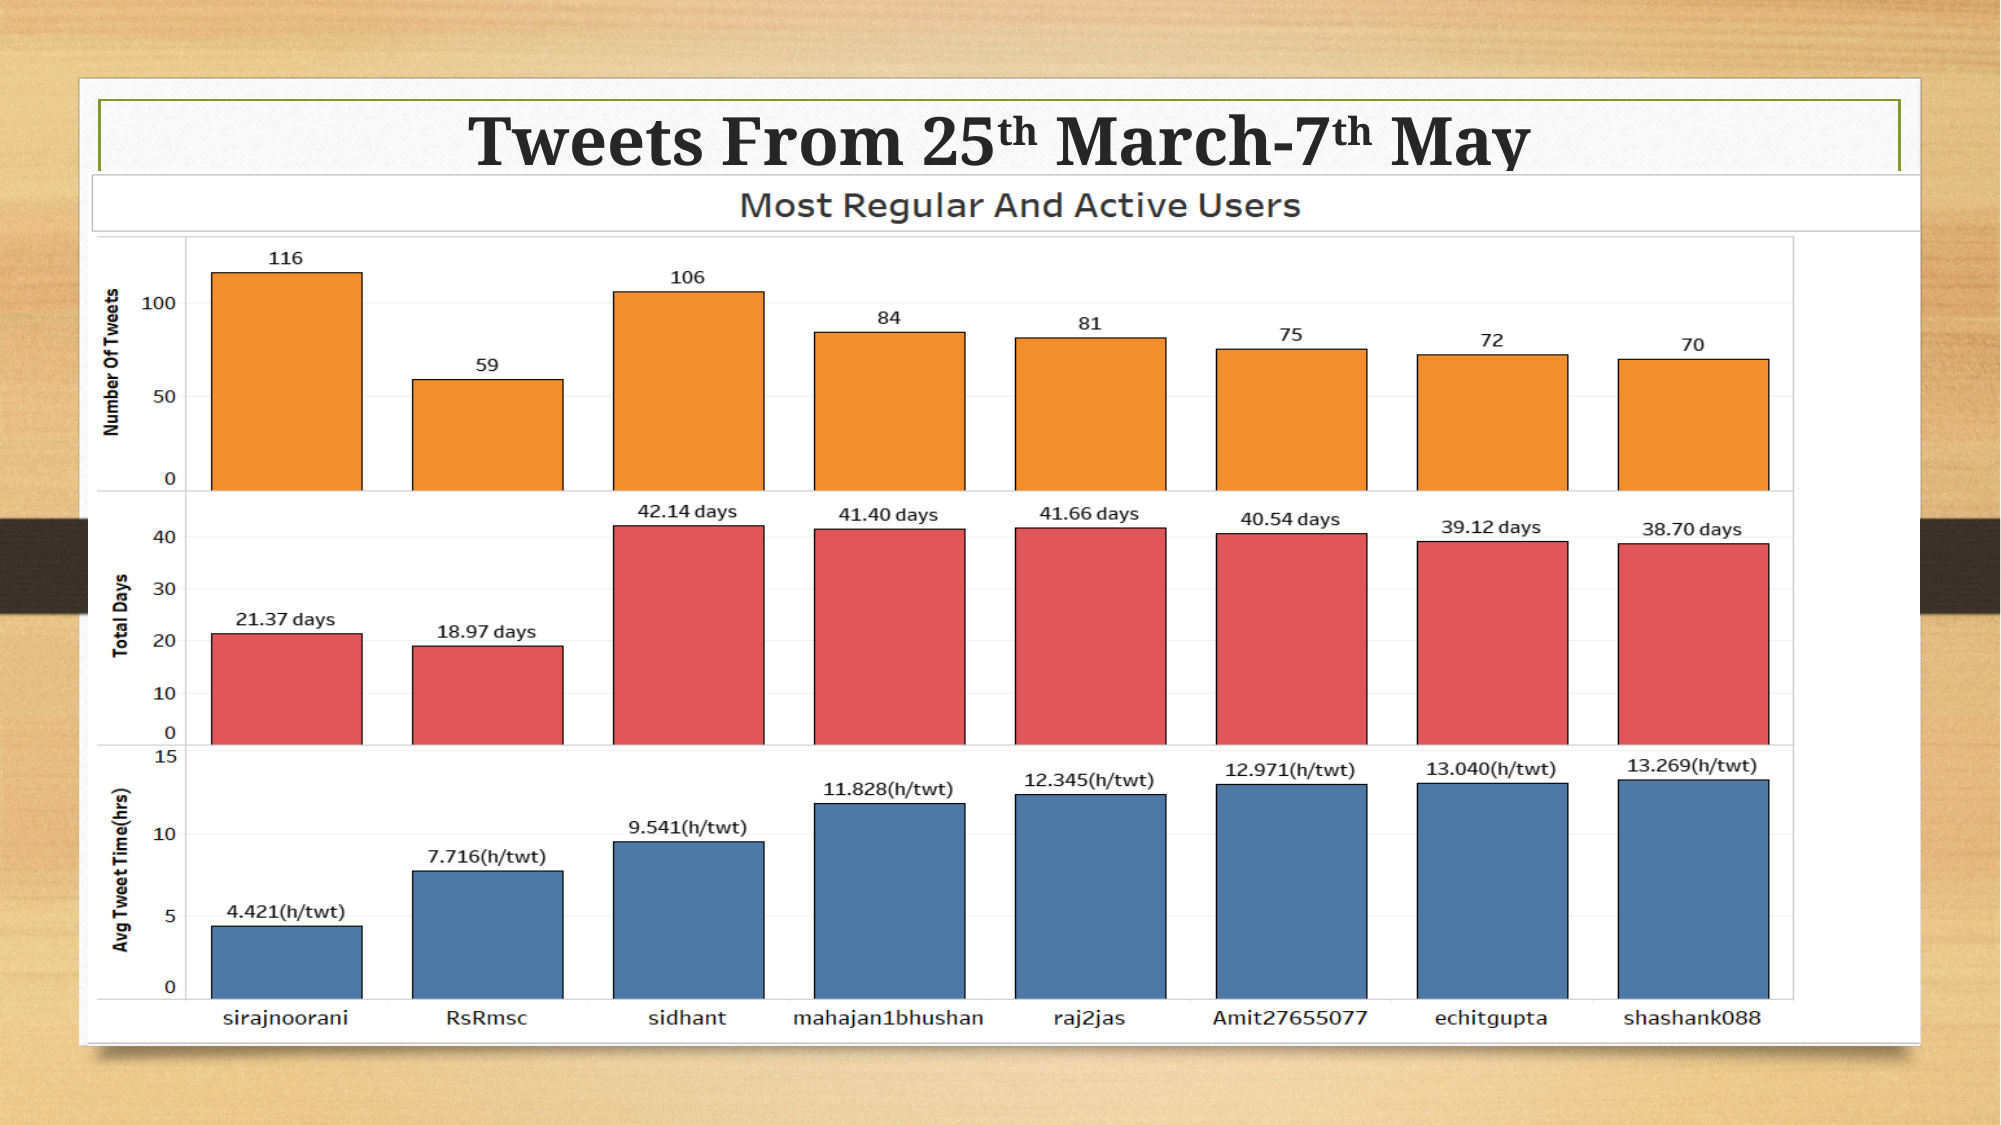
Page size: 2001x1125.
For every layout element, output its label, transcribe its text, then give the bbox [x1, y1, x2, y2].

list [88, 171, 1920, 1046]
title Tweets From 25th March-7th May [212, 31, 1788, 171]
picture [0, 0, 2001, 1125]
